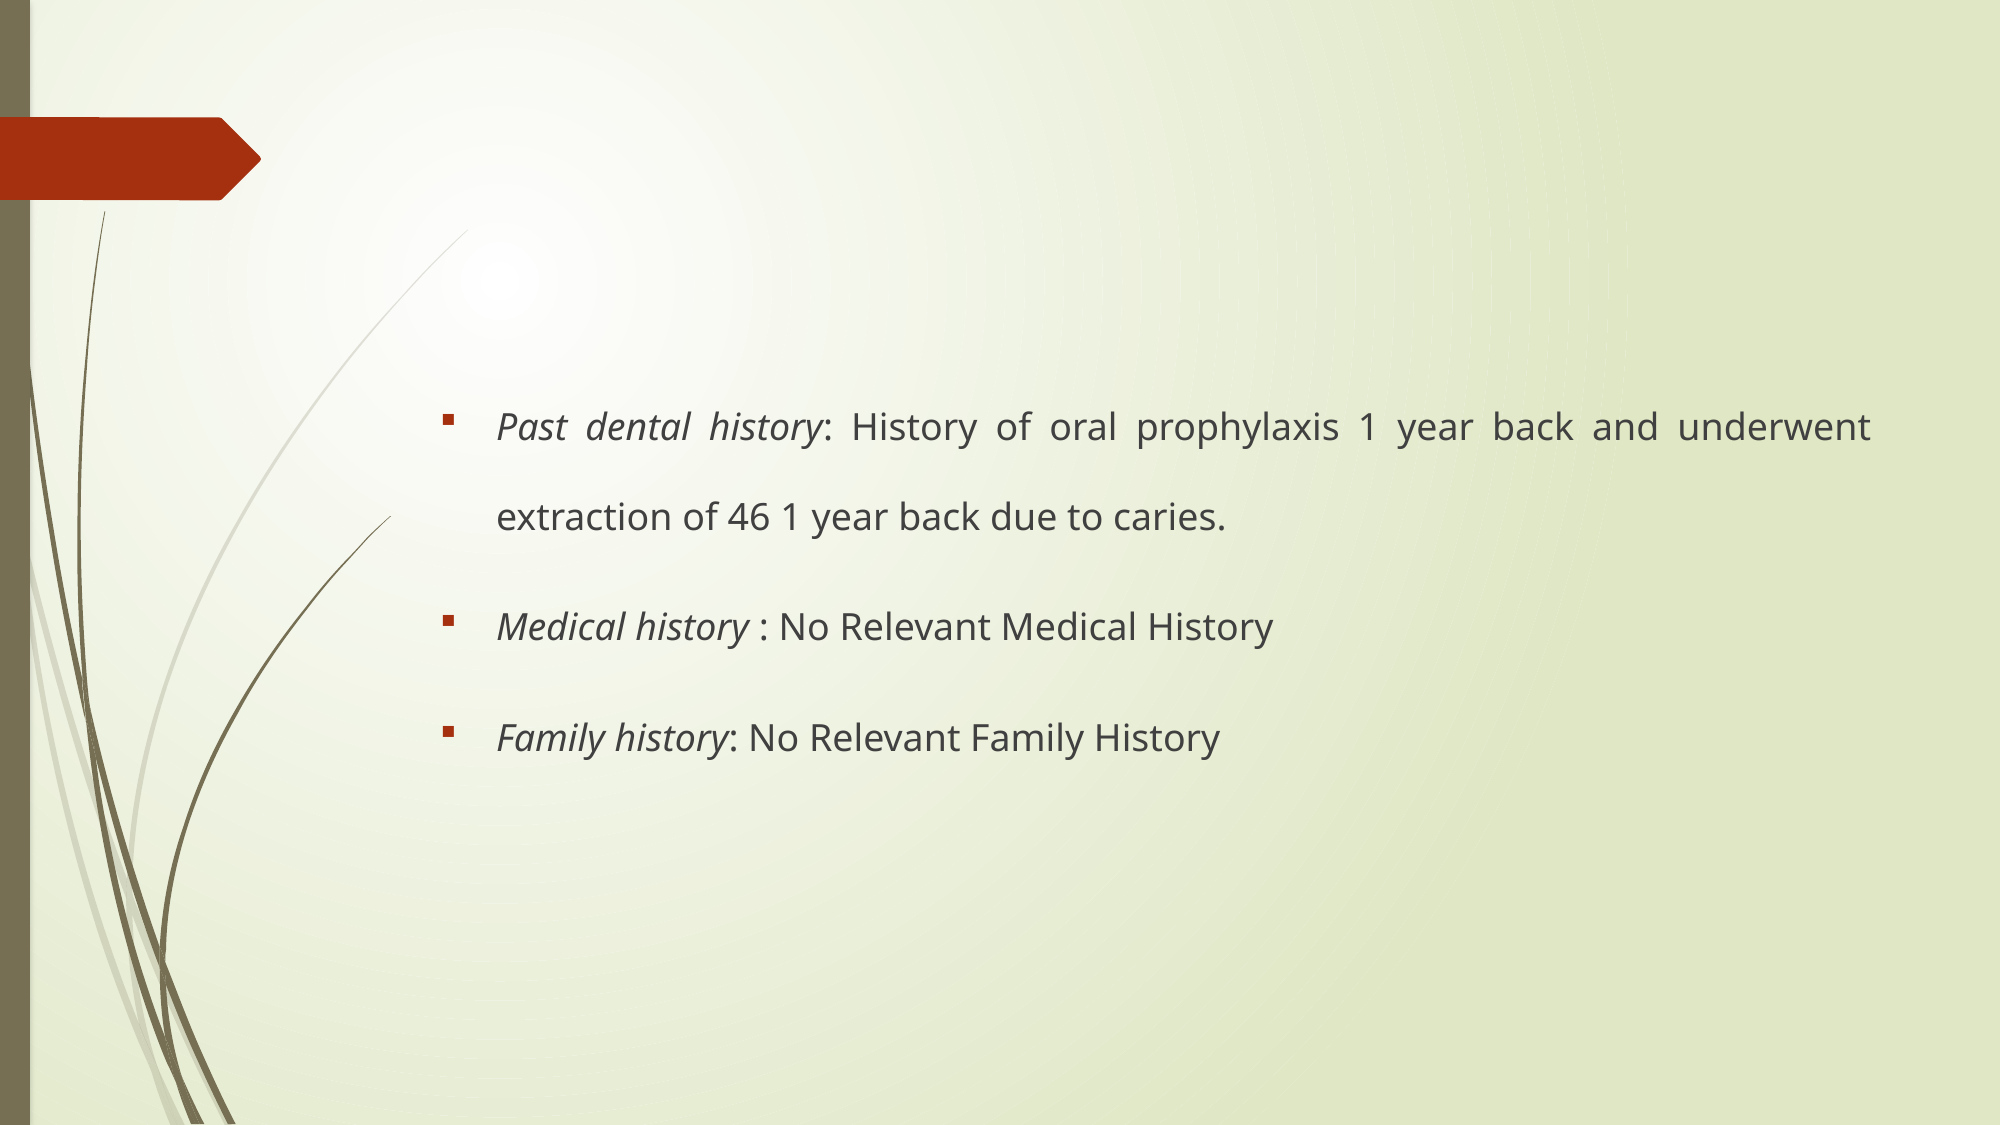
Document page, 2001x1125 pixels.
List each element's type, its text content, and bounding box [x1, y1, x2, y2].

list Past dental history: History of oral prophylaxis 1 year back and underwent extraction of 46 1 year back due to caries. Medical history : No Relevant Medical History Family history: No Relevant Family History [424, 350, 1888, 970]
